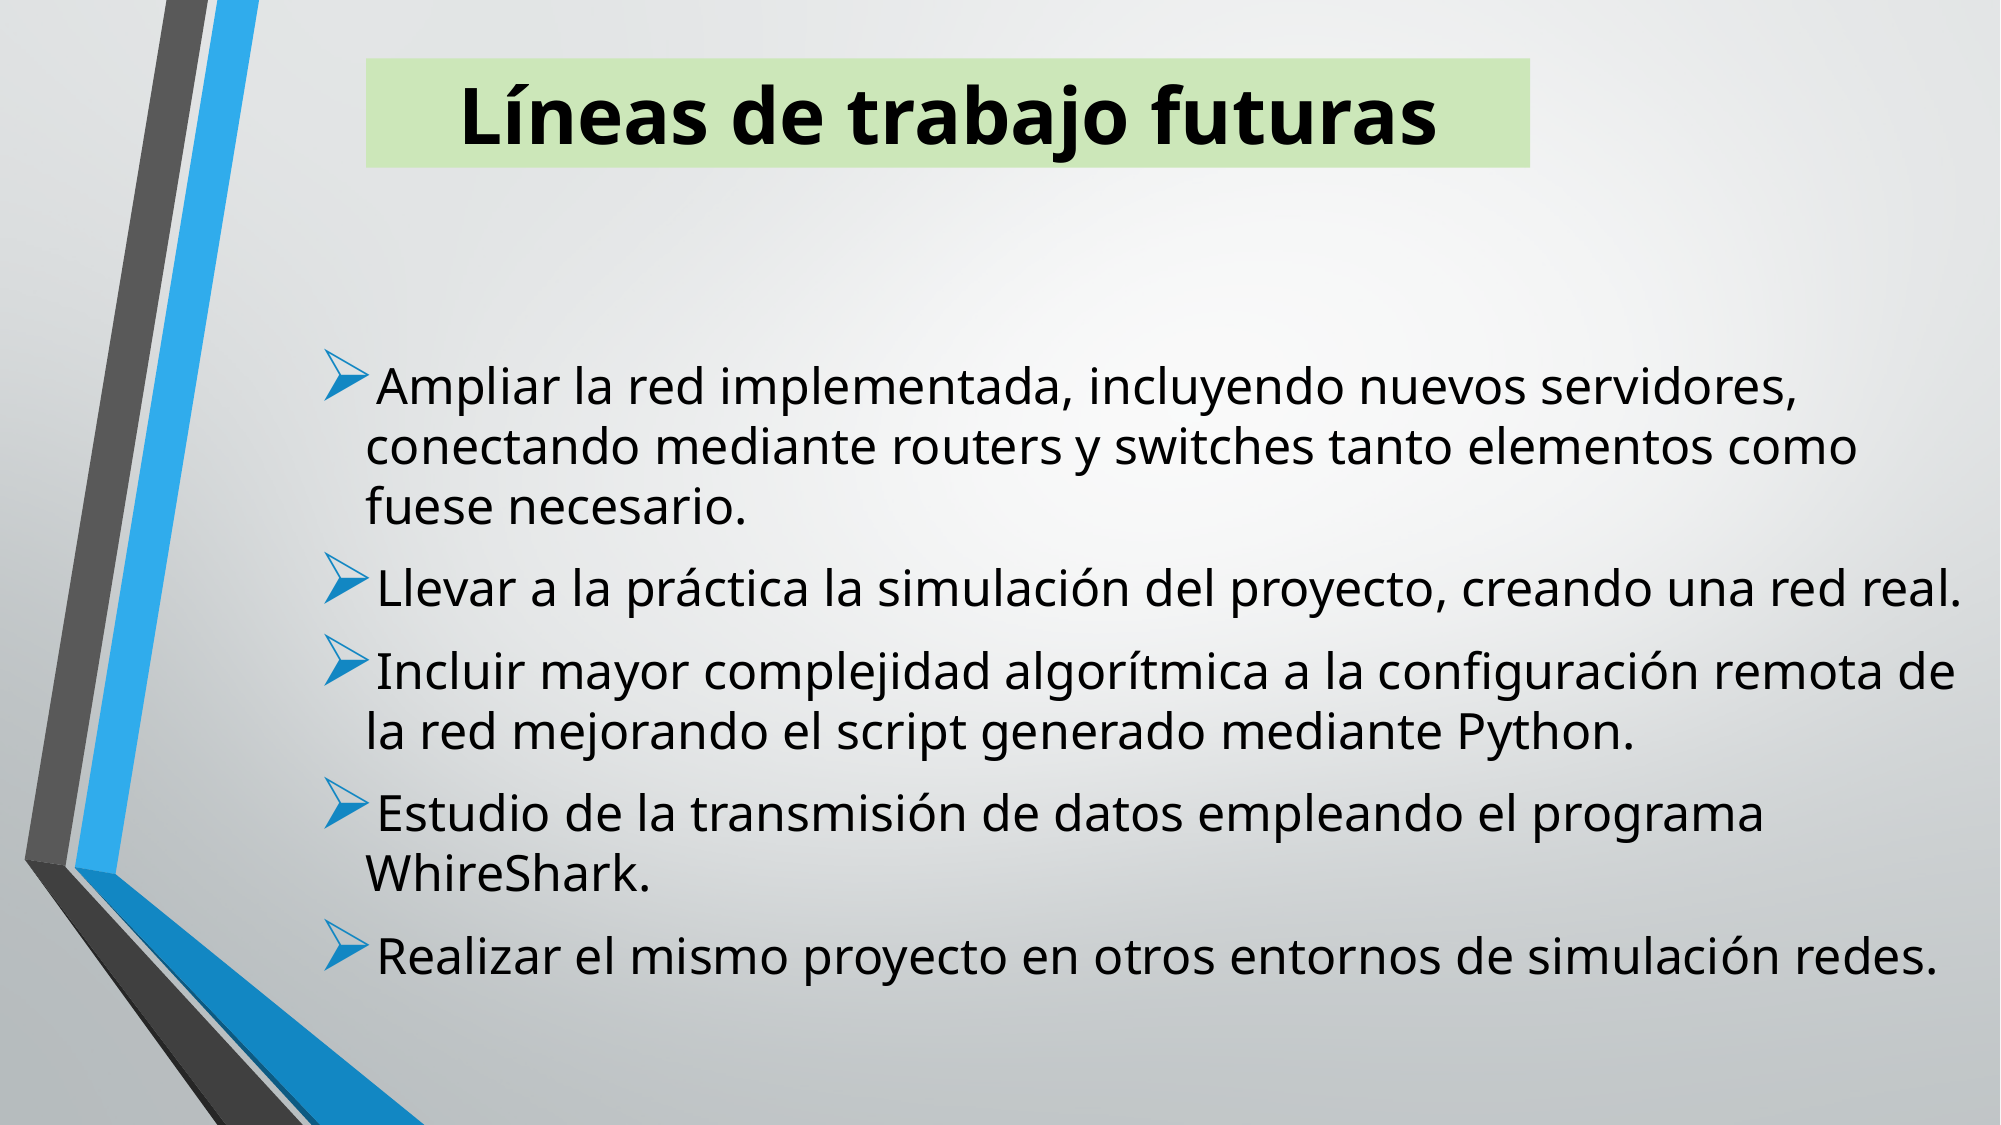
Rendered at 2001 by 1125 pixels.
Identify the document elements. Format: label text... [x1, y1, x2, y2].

text_box Ampliar la red implementada, incluyendo nuevos servidores, conectando mediante routers y switches tanto elementos como fuese necesario. Llevar a la práctica la simulación del proyecto, creando una red real. Incluir mayor complejidad algorítmica a la configuración remota de la red mejorando el script generado mediante Python. Estudio de la transmisión de datos empleando el programa WhireShark. Realizar el mismo proyecto en otros entornos de simulación redes. [303, 346, 1988, 1032]
text_box Líneas de trabajo futuras [366, 58, 1531, 168]
list [280, 301, 1965, 960]
